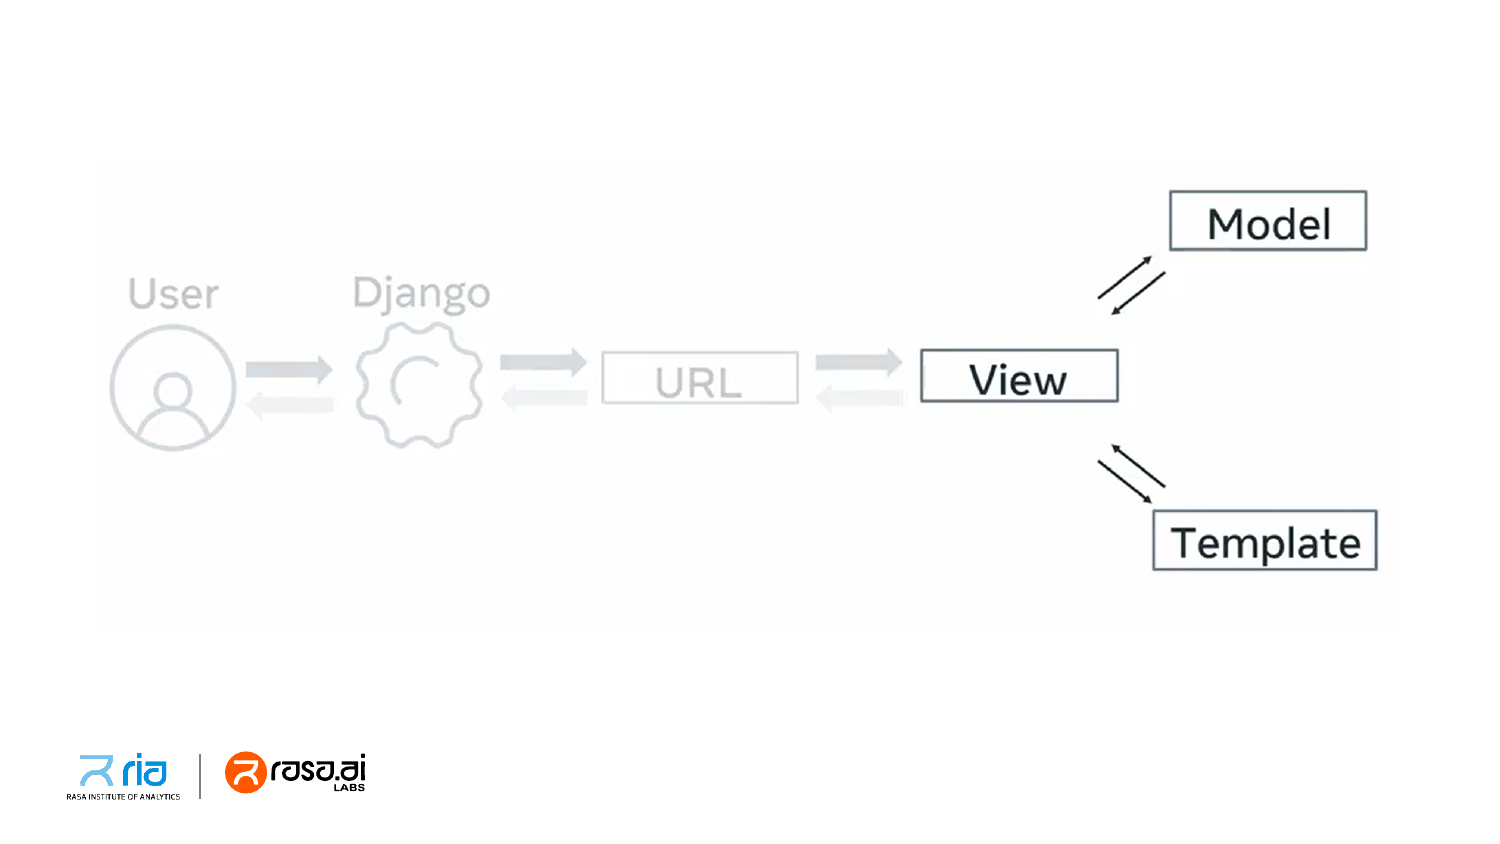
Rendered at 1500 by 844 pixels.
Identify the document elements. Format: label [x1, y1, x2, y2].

picture [96, 163, 1404, 634]
picture [58, 744, 188, 808]
